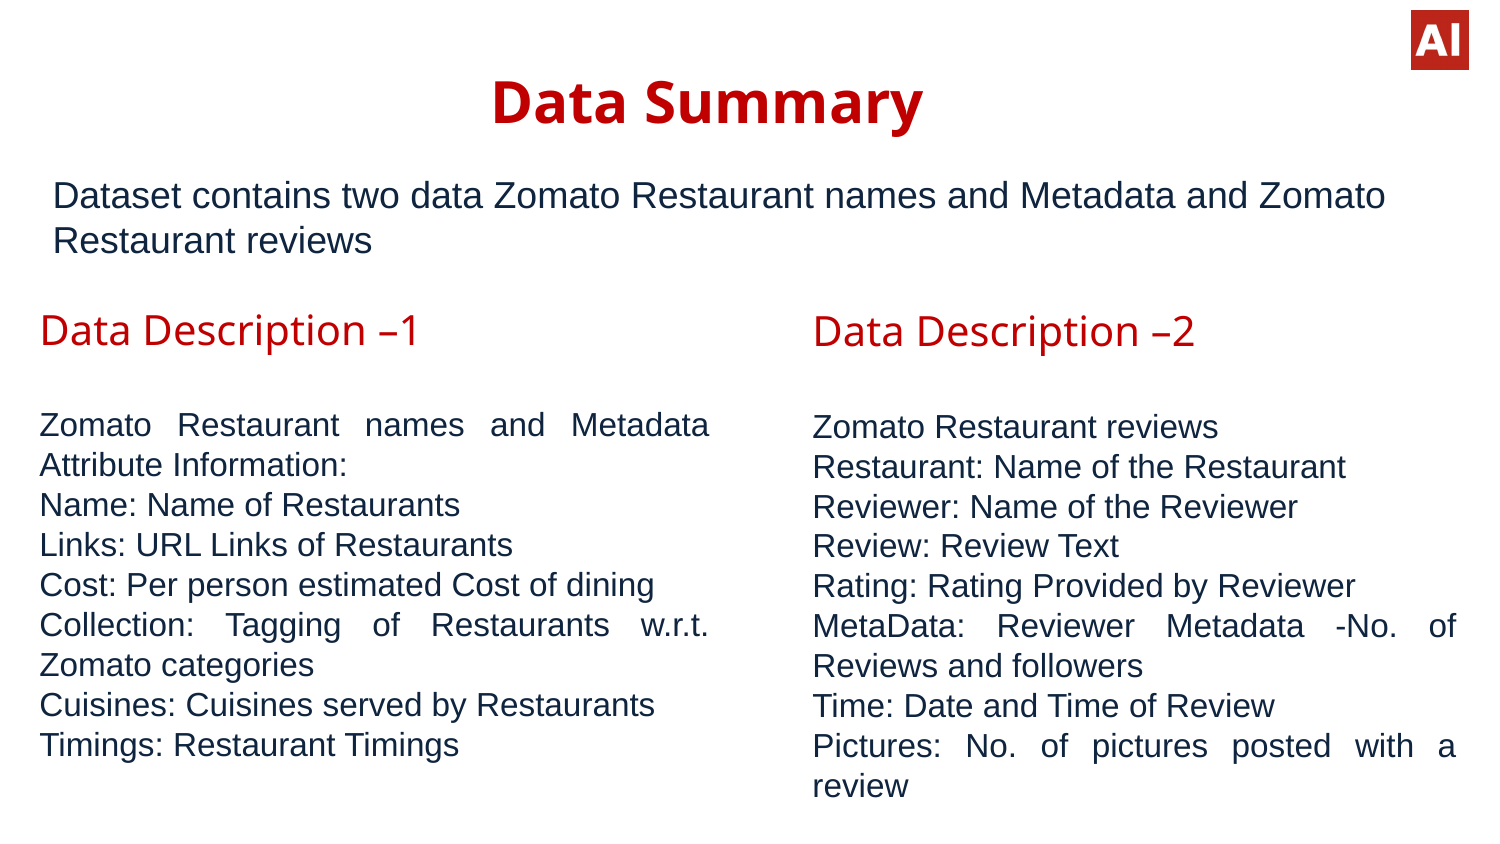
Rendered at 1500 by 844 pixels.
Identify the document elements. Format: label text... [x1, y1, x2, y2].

title Data Summary [488, 63, 1012, 163]
text_box Data Description –1 Zomato Restaurant names and Metadata Attribute Information: Name: Name of Restaurants Links: URL Links of Restaurants Cost: Per person estimated Cost of dining Collection: Tagging of Restaurants w.r.t. Zomato categories Cuisines: Cuisines served by Restaurants Timings: Restaurant Timings [24, 295, 726, 771]
text_box Data Description –2 Zomato Restaurant reviews Restaurant: Name of the Restaurant Reviewer: Name of the Reviewer Review: Review Text Rating: Rating Provided by Reviewer MetaData: Reviewer Metadata -No. of Reviews and followers Time: Date and Time of Review Pictures: No. of pictures posted with a review [797, 297, 1473, 812]
picture [1411, 10, 1469, 70]
text_box Dataset contains two data Zomato Restaurant names and Metadata and Zomato Restaurant reviews [37, 163, 1425, 269]
